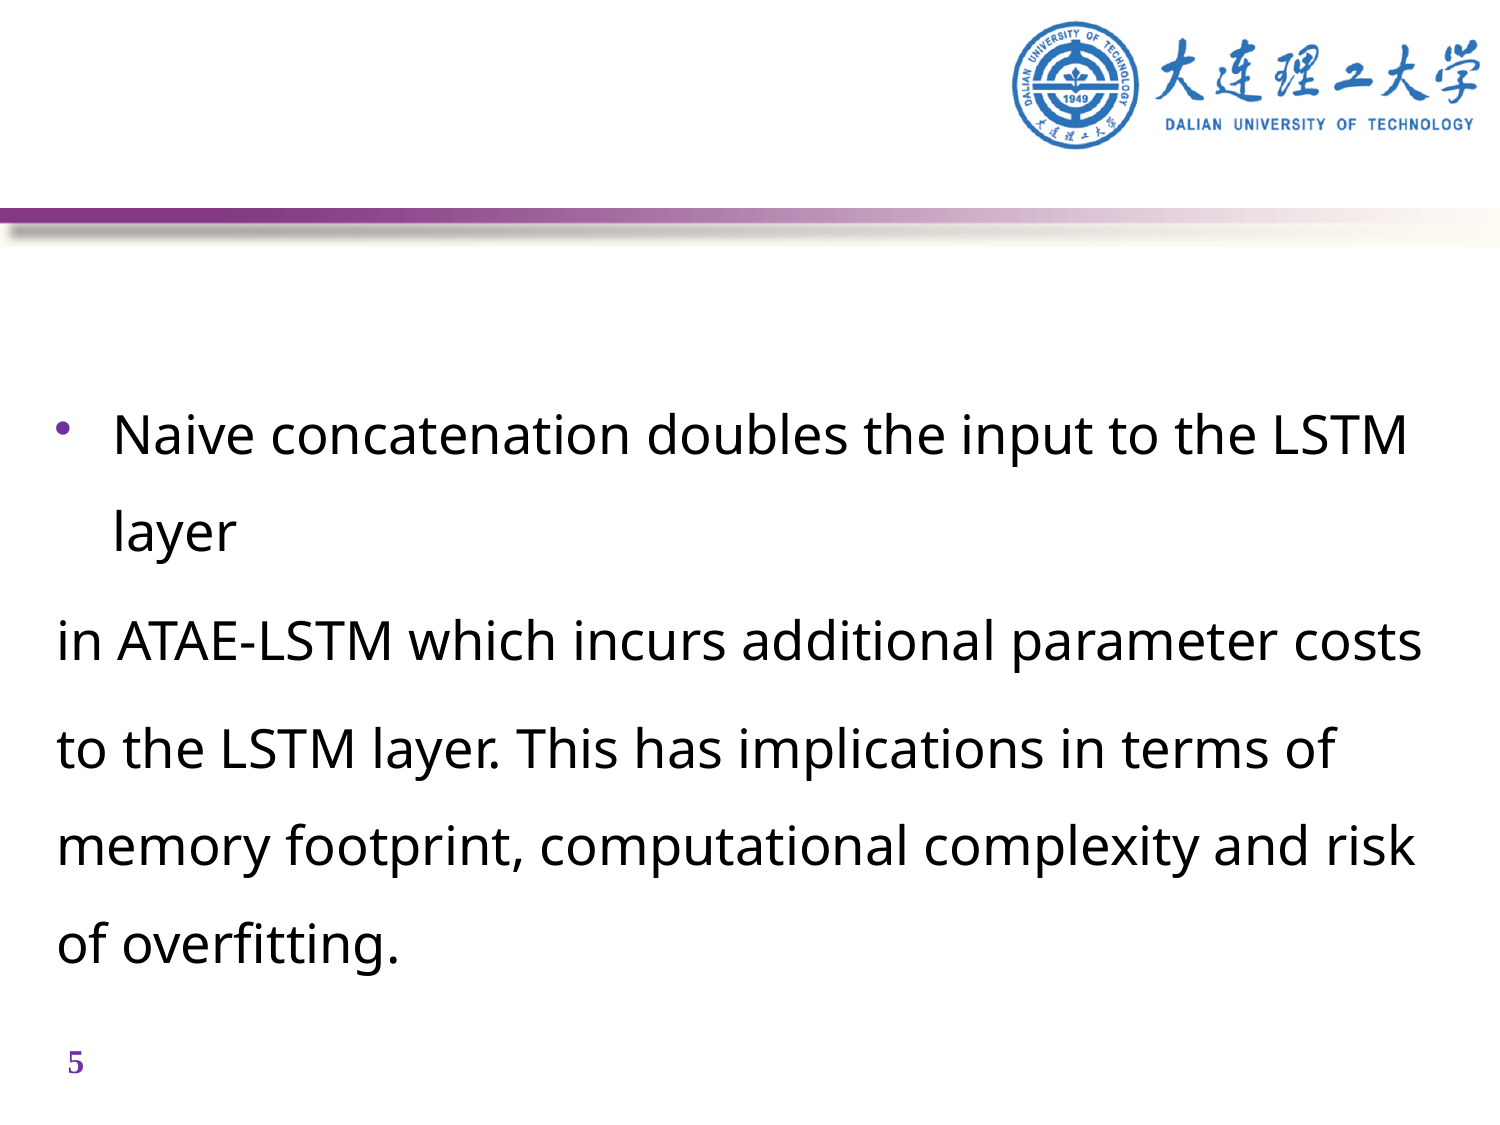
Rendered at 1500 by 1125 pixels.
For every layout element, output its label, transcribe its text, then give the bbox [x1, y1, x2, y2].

picture [994, 0, 1500, 162]
picture [0, 208, 1500, 247]
list Naive concatenation doubles the input to the LSTM layer in ATAE-LSTM which incurs additional parameter costs to the LSTM layer. This has implications in terms of memory footprint, computational complexity and risk of overfitting. [41, 360, 1457, 859]
